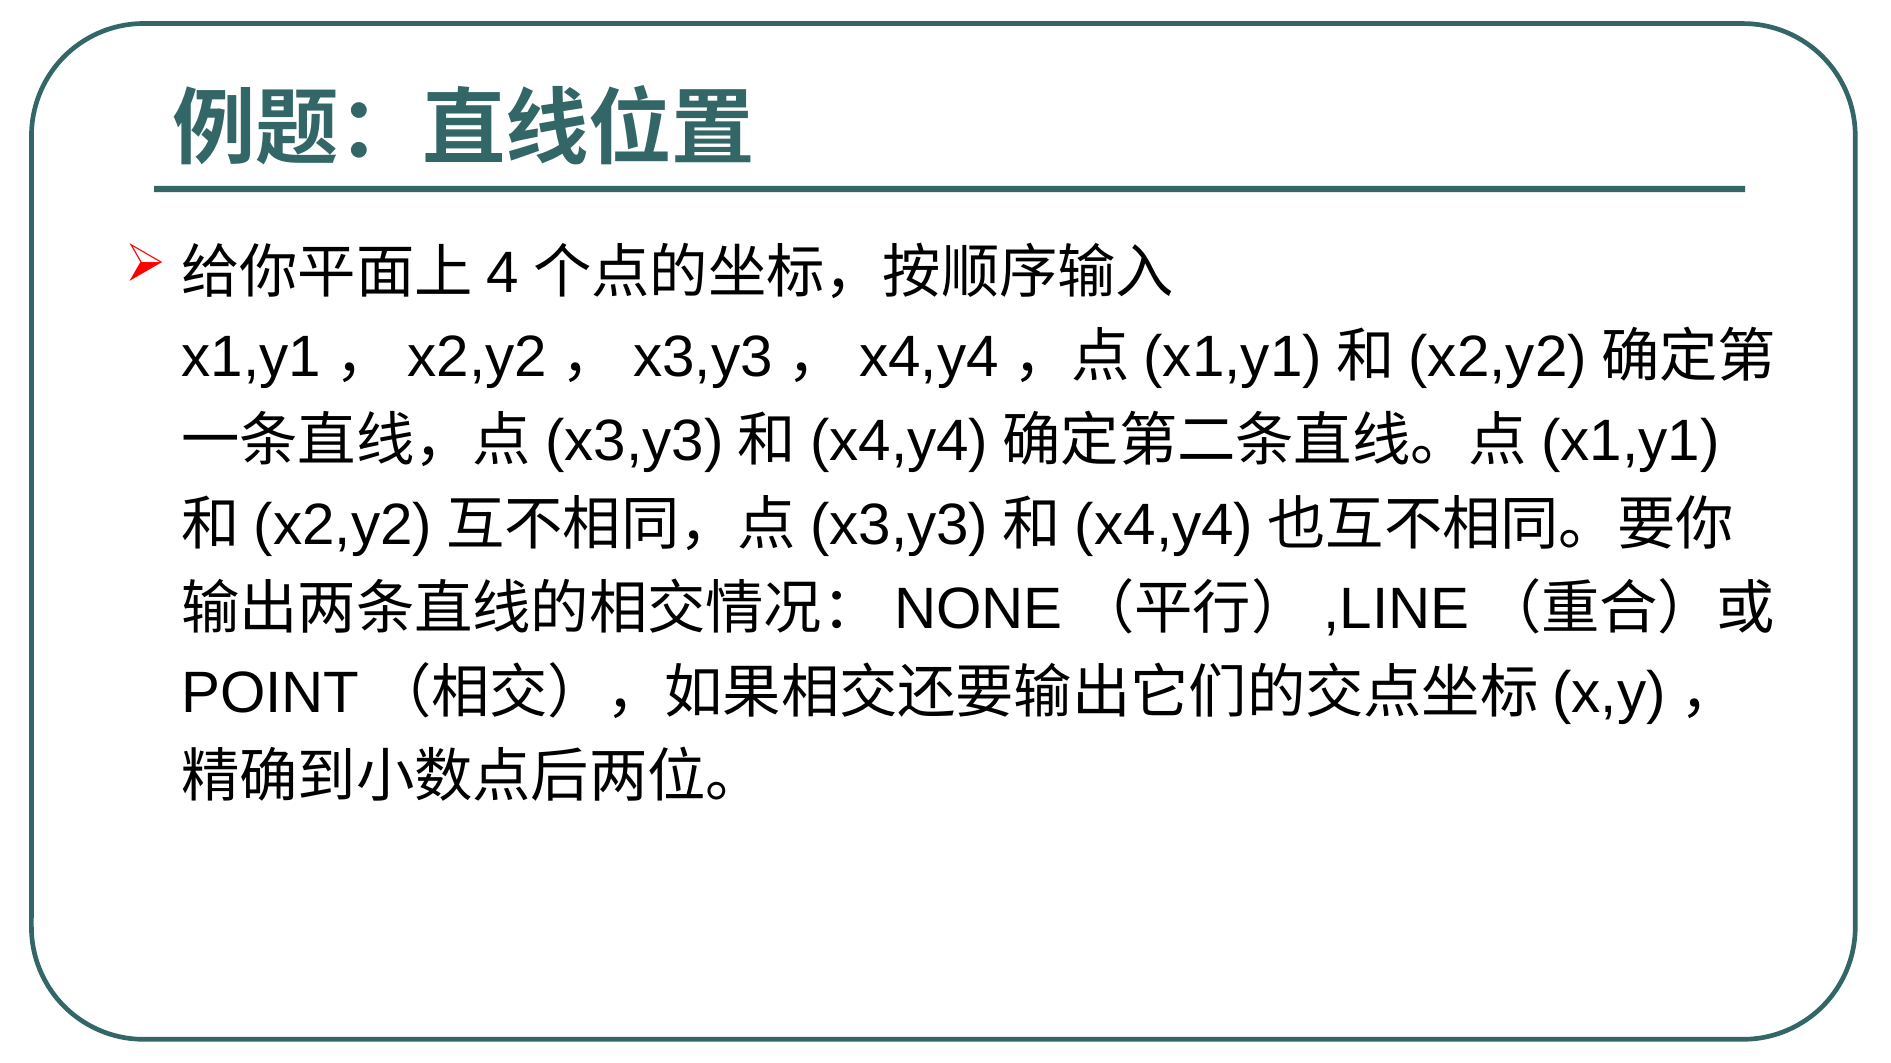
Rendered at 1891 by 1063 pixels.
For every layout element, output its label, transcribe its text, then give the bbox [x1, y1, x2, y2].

title 例题：直线位置 [157, 35, 1749, 212]
list 给你平面上4个点的坐标，按顺序输入x1,y1，x2,y2，x3,y3，x4,y4，点(x1,y1)和(x2,y2)确定第一条直线，点(x3,y3)和(x4,y4)确定第二条直线。点(x1,y1)和(x2,y2)互不相同，点(x3,y3)和(x4,y4)也互不相同。要你输出两条直线的相交情况：NONE（平行）,LINE（重合）或POINT（相交），如果相交还要输出它们的交点坐标(x,y)，精确到小数点后两位。 [110, 212, 1796, 993]
